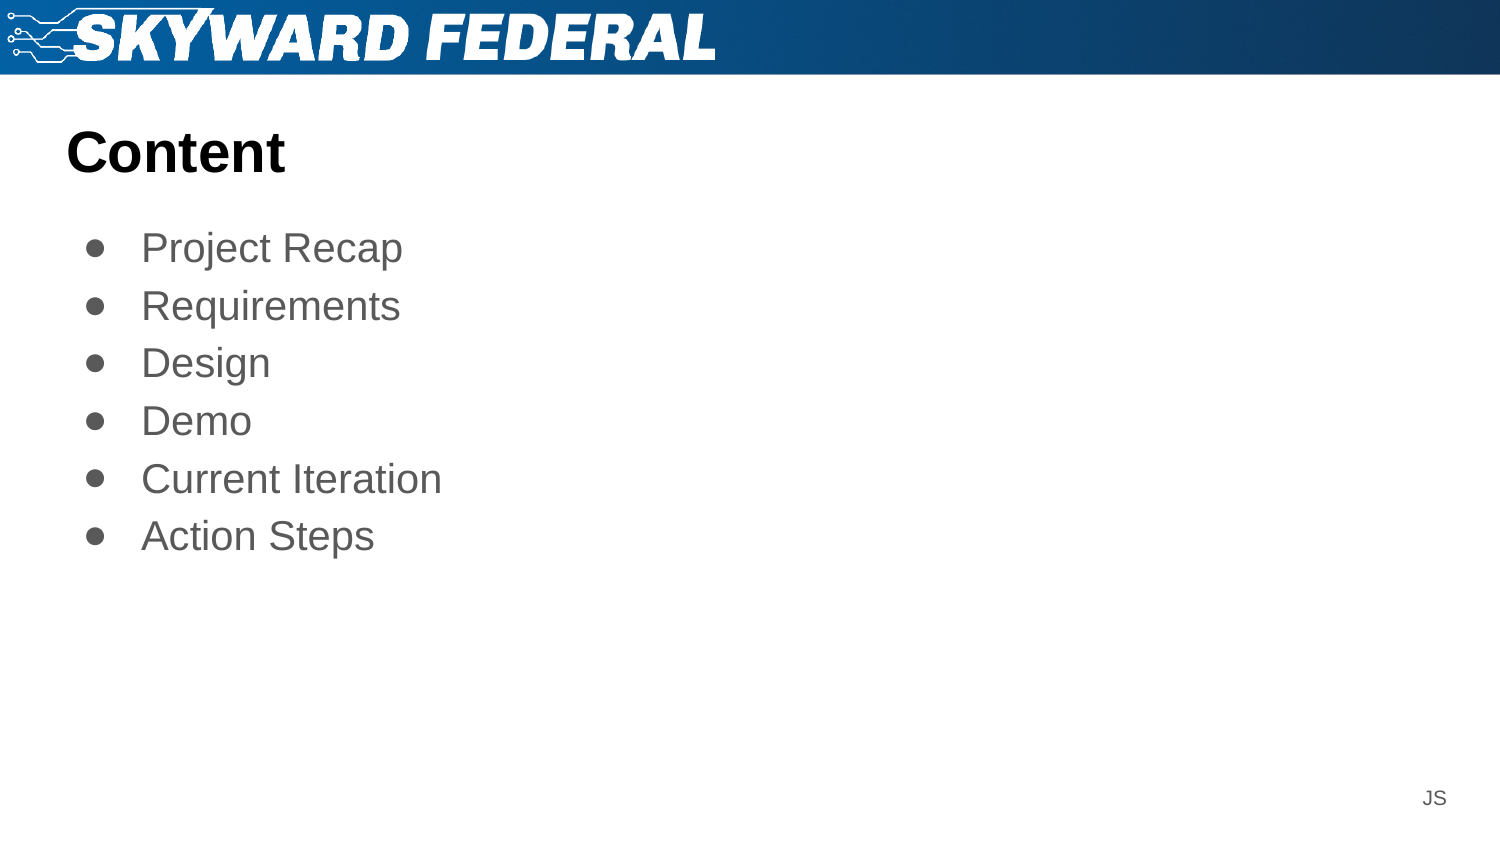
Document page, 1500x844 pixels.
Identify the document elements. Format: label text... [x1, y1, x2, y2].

picture [0, 0, 1500, 844]
list Project Recap Requirements Design Demo Current Iteration Action Steps [51, 198, 1449, 760]
title Content [51, 99, 1449, 193]
slide_number JS [1389, 764, 1480, 830]
